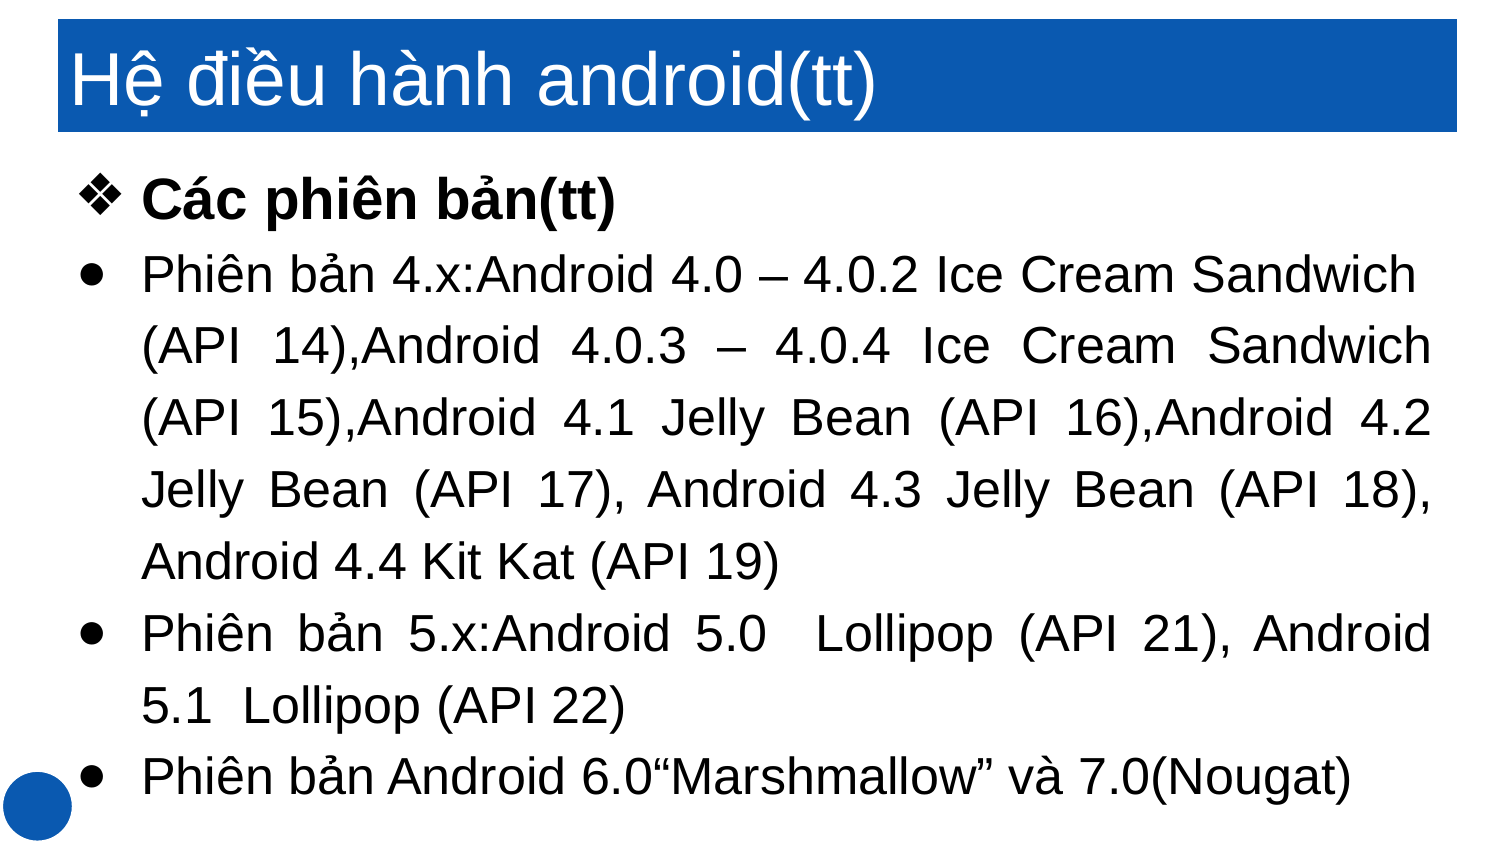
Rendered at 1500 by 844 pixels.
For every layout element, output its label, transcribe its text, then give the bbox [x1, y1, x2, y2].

text_box Hệ điều hành android(tt) [54, 16, 1461, 136]
text_box [0, 768, 75, 844]
list Các phiên bản(tt) Phiên bản 4.x:Android 4.0 – 4.0.2 Ice Cream Sandwich (API 14),Android 4.0.3 – 4.0.4 Ice Cream Sandwich (API 15),Android 4.1 Jelly Bean (API 16),Android 4.2 Jelly Bean (API 17), Android 4.3 Jelly Bean (API 18), Android 4.4 Kit Kat (API 19) Phiên bản 5.x:Android 5.0 Lollipop (API 21), Android 5.1 Lollipop (API 22) Phiên bản Android 6.0“Marshmallow” và 7.0(Nougat) [51, 135, 1449, 844]
